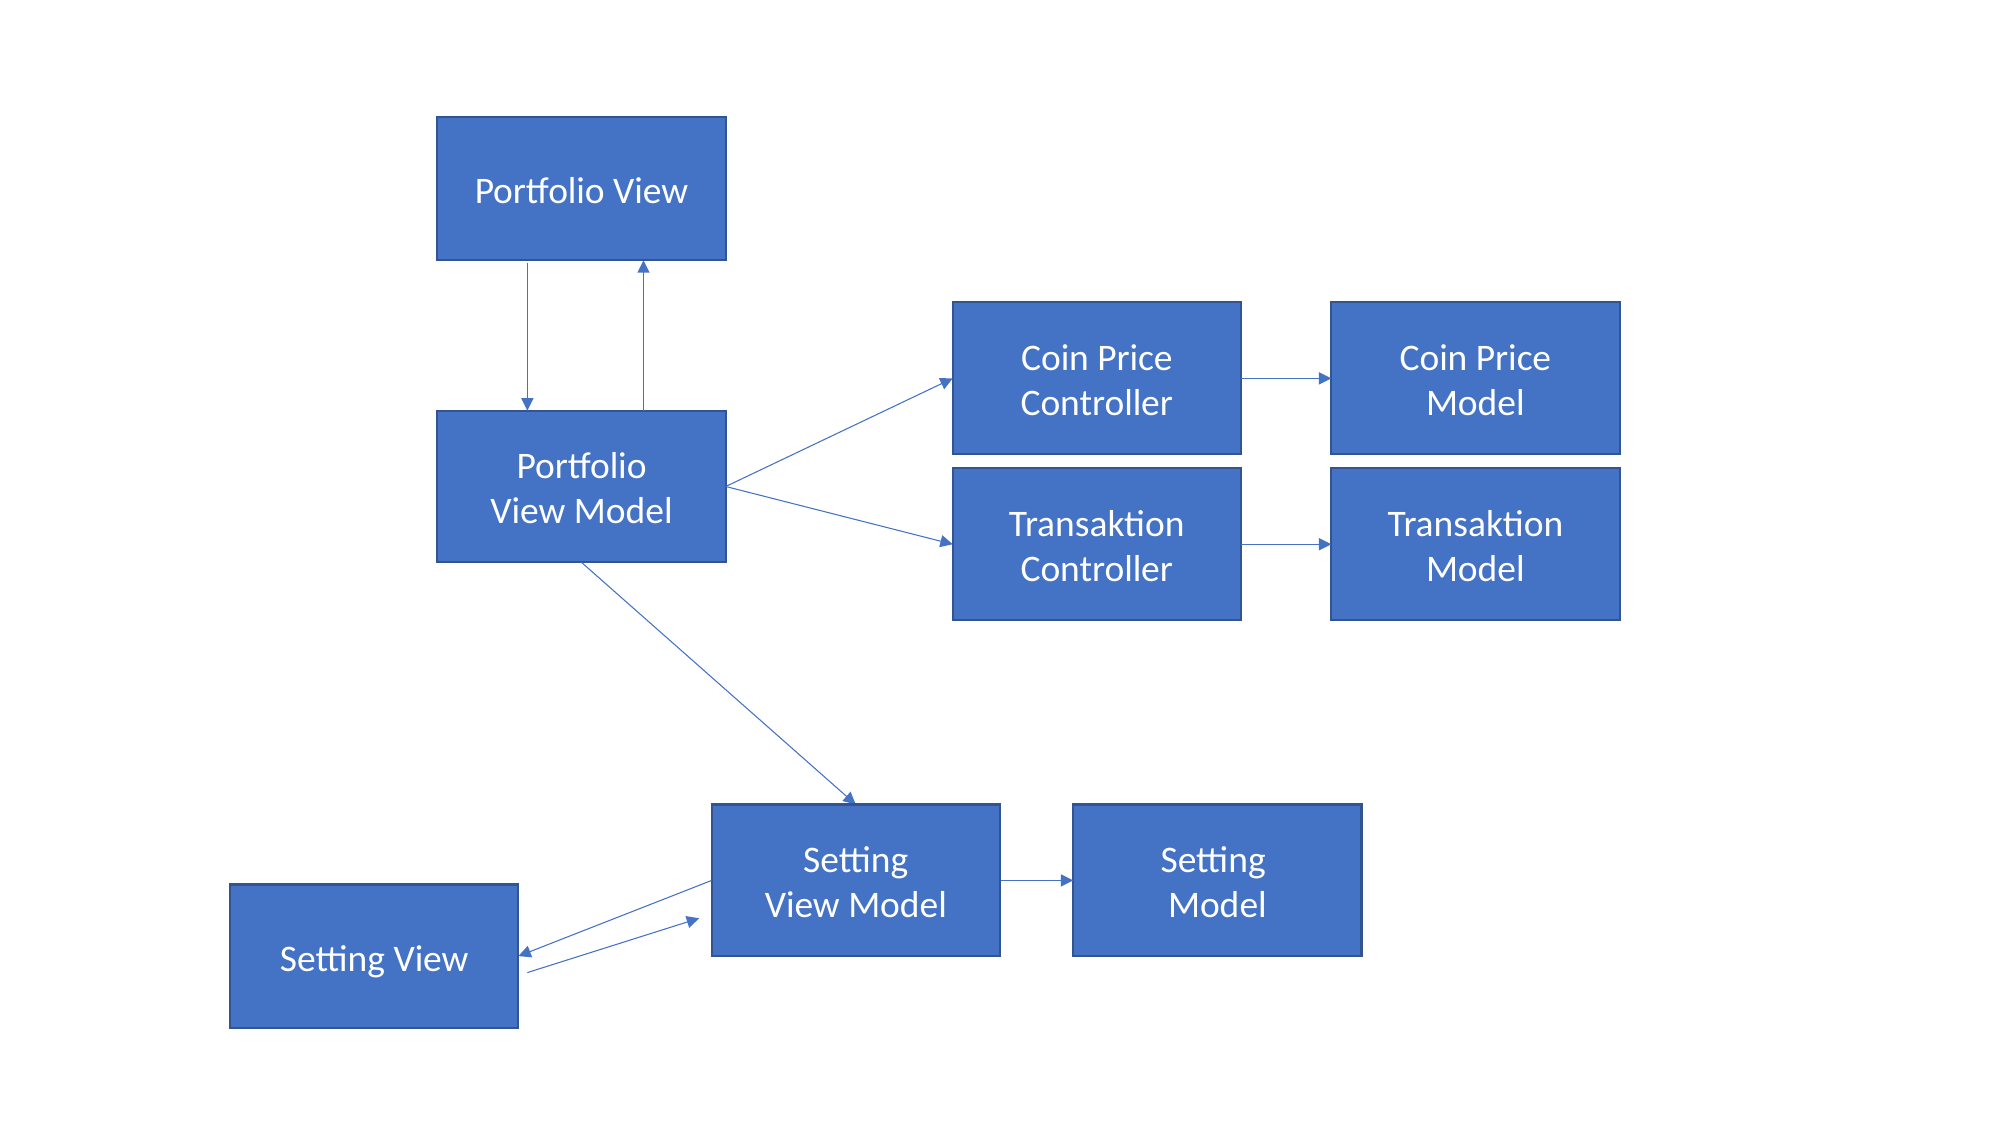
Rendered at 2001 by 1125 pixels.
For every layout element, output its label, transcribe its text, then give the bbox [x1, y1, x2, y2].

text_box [581, 562, 856, 805]
text_box Transaktion Model [1330, 467, 1621, 621]
text_box Portfolio View [436, 116, 727, 261]
text_box Coin Price Model [1330, 301, 1621, 455]
text_box Setting Model [1072, 803, 1363, 957]
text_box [725, 486, 953, 545]
text_box Setting View [229, 883, 519, 1029]
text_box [725, 378, 953, 486]
text_box Coin Price Controller [952, 301, 1242, 455]
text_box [518, 880, 712, 957]
text_box Transaktion Controller [952, 467, 1242, 621]
text_box Portfolio View Model [436, 410, 727, 563]
text_box Setting View Model [711, 803, 1001, 957]
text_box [527, 918, 700, 973]
